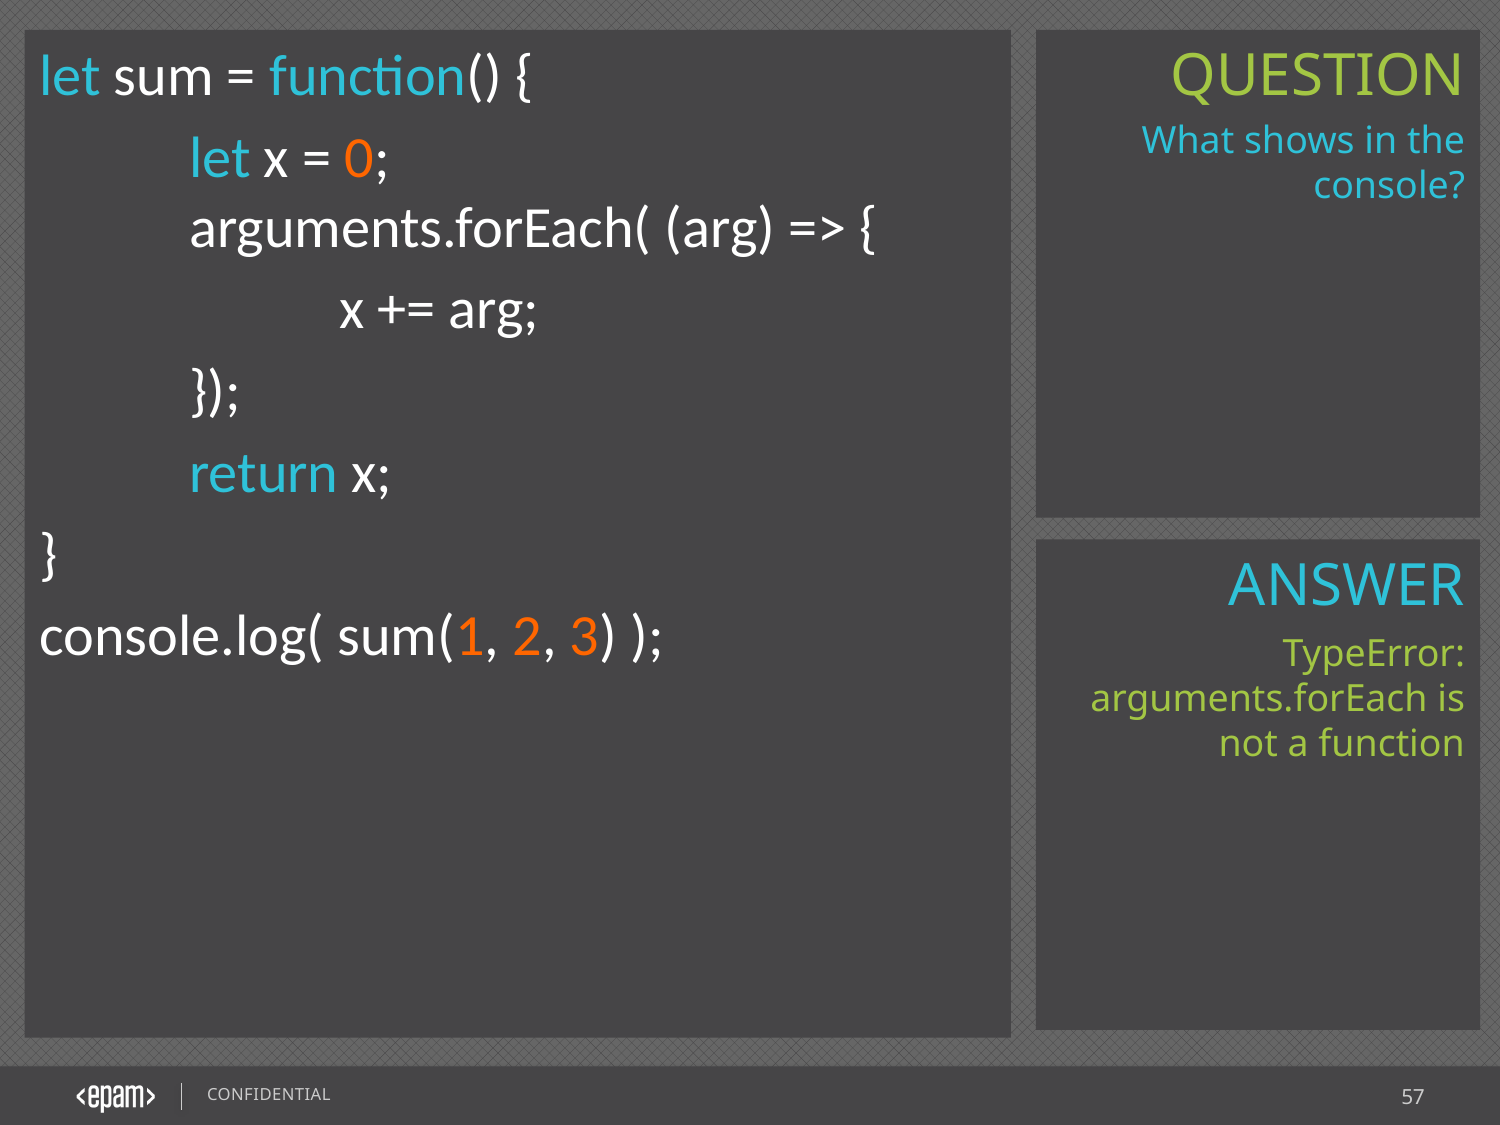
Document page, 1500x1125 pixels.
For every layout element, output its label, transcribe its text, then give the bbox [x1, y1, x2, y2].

list let sum = function() { let x = 0; arguments.forEach( (arg) => { x += arg; }); return x; } console.log( sum(1, 2, 3) ); [24, 29, 1011, 1038]
picture [76, 1085, 155, 1113]
list What shows in the console? [1035, 108, 1481, 518]
list TypeError: arguments.forEach is not a function [1035, 621, 1481, 1030]
